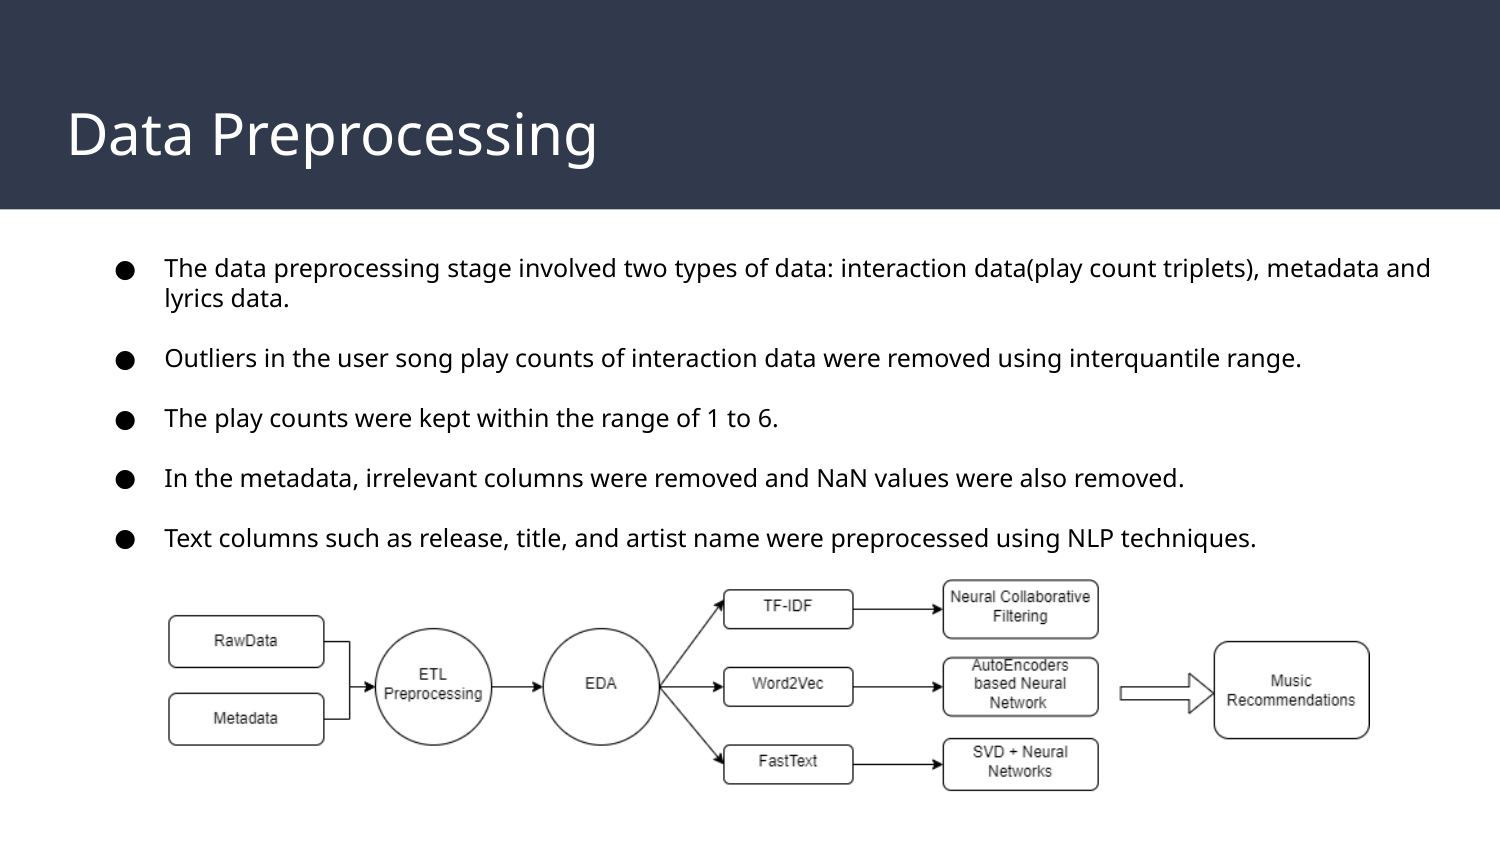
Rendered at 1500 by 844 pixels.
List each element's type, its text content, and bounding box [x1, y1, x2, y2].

title Data Preprocessing [51, 82, 1449, 185]
picture [153, 579, 1370, 795]
text_box The data preprocessing stage involved two types of data: interaction data(play count triplets), metadata and lyrics data. Outliers in the user song play counts of interaction data were removed using interquantile range. The play counts were kept within the range of 1 to 6. In the metadata, irrelevant columns were removed and NaN values were also removed. Text columns such as release, title, and artist name were preprocessed using NLP techniques. [74, 237, 1449, 598]
